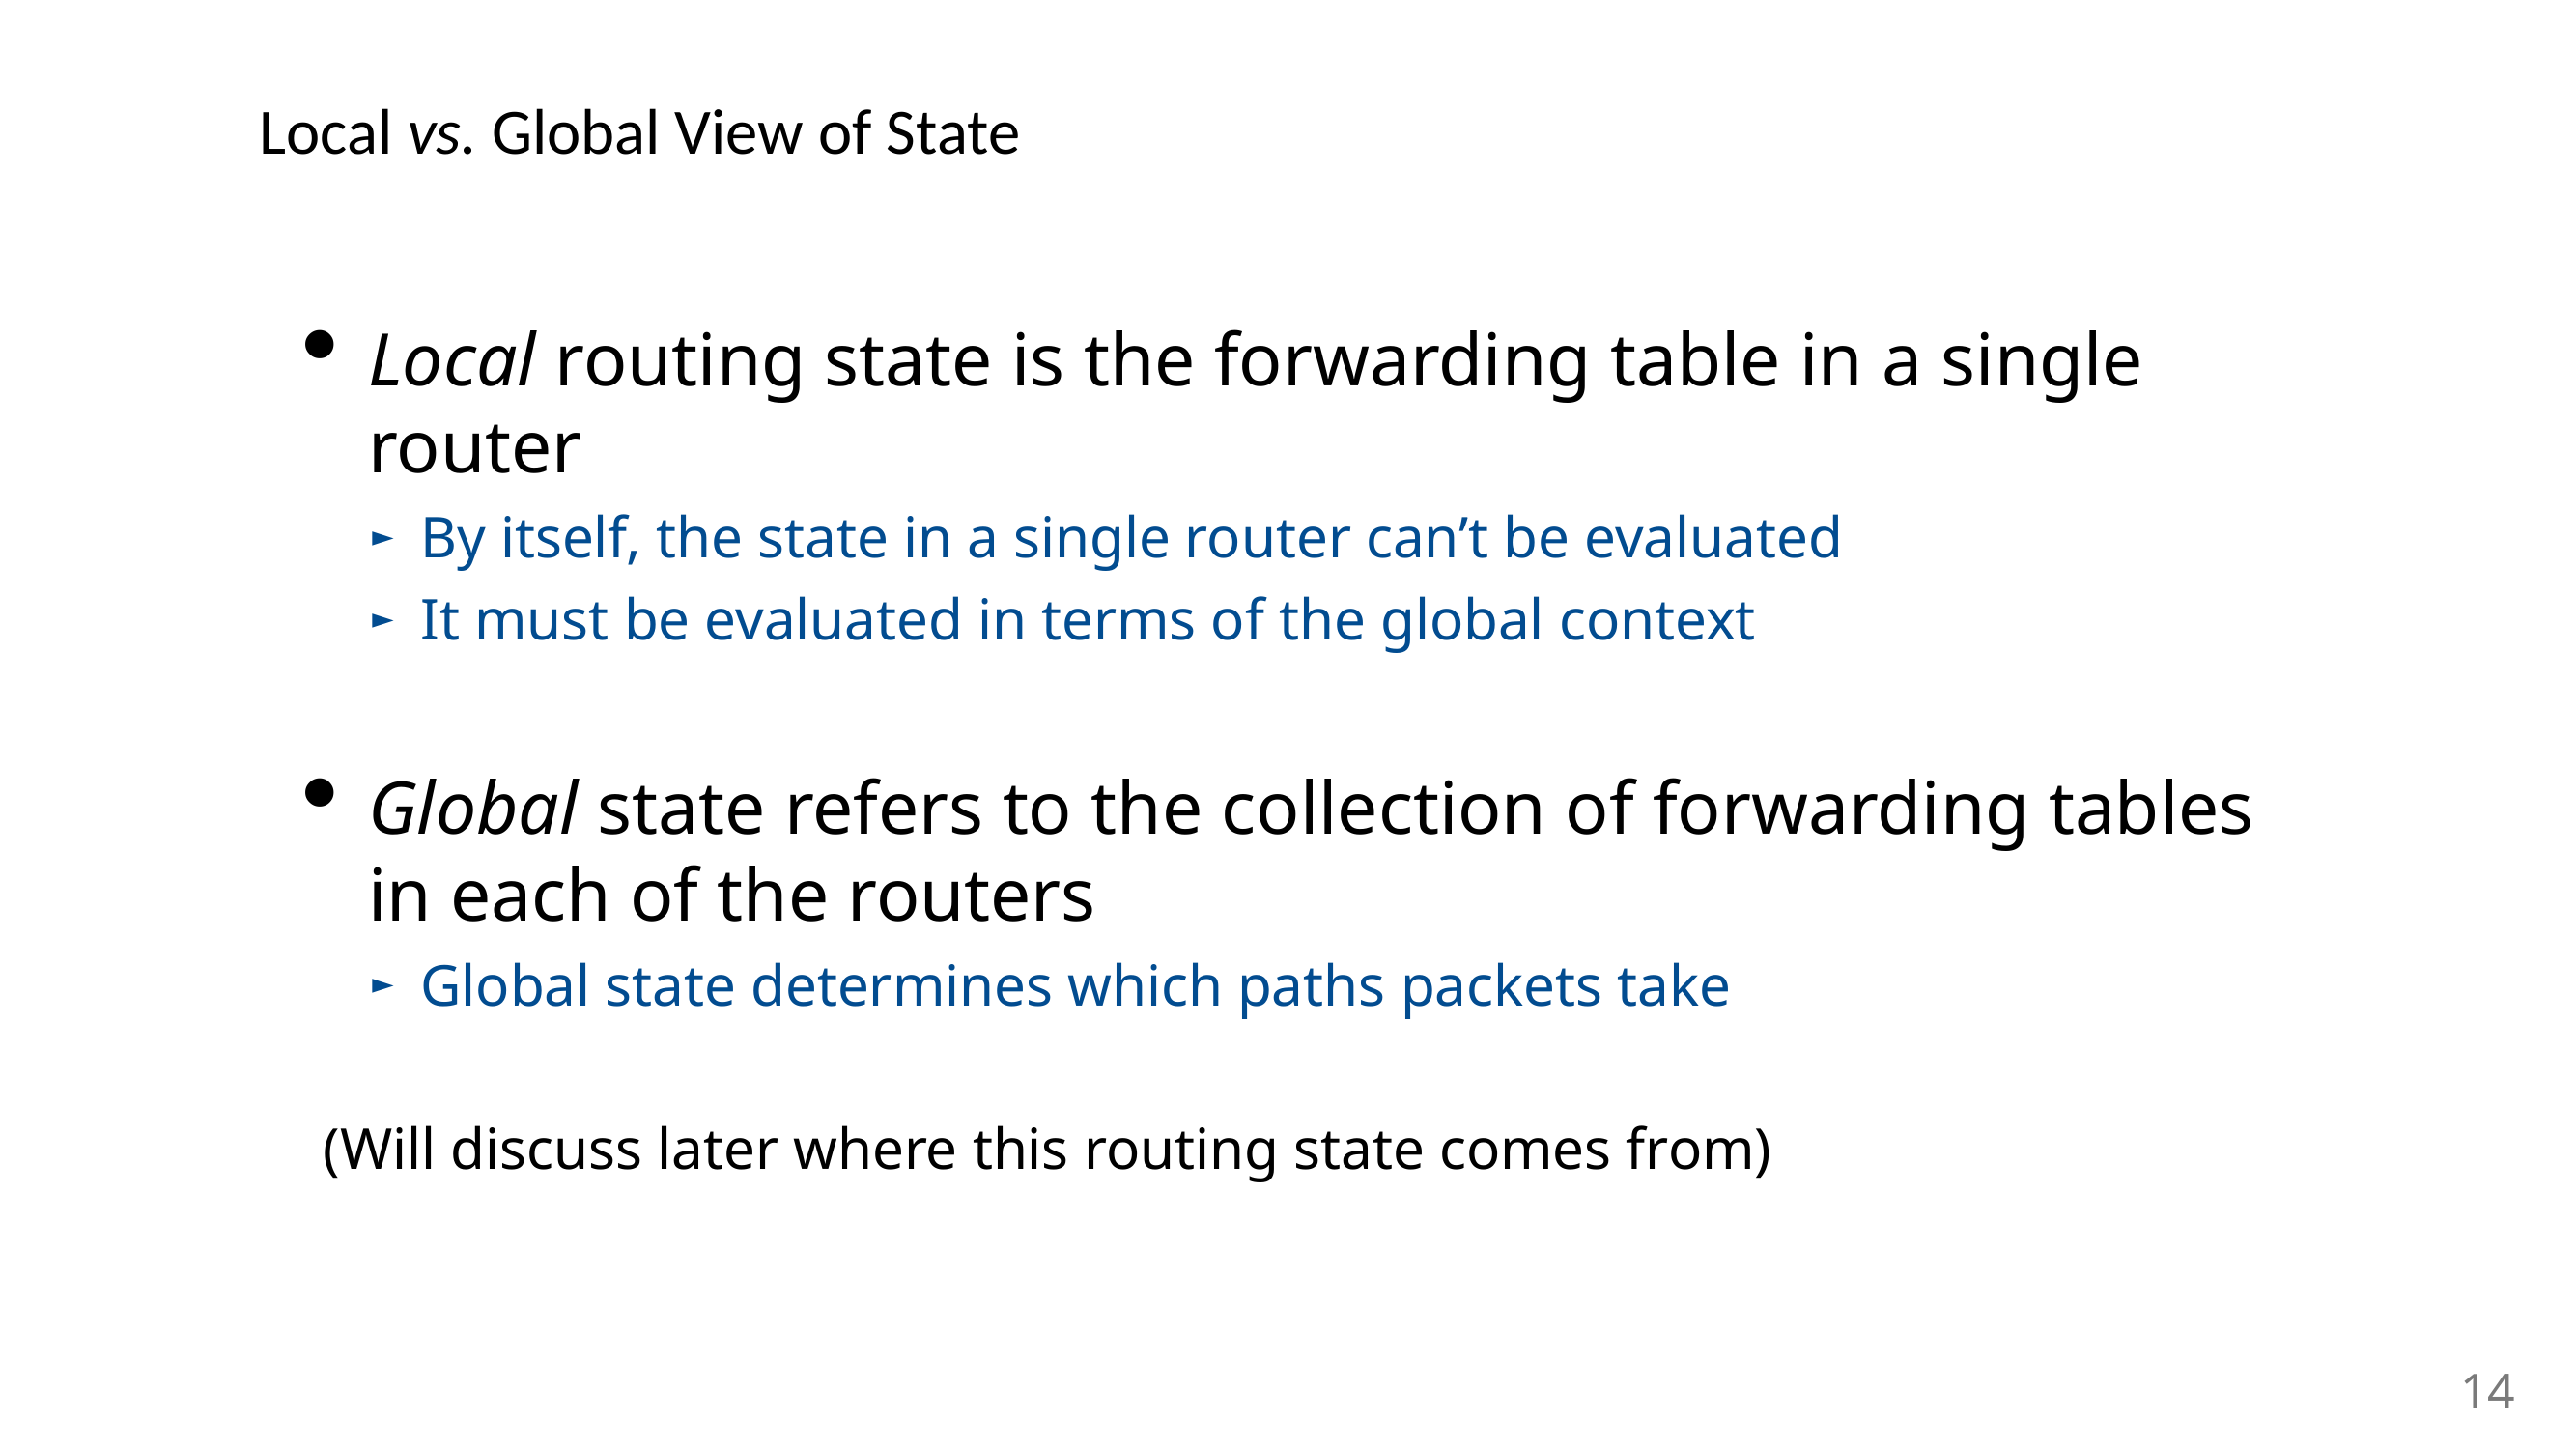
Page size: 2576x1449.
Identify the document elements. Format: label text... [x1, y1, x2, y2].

title Local vs. Global View of State [250, 0, 2325, 259]
list Local routing state is the forwarding table in a single router By itself, the state in a single router can’t be evaluated It must be evaluated in terms of the global context Global state refers to the collection of forwarding tables in each of the routers Global state determines which paths packets take (Will discuss later where this routing state comes from) [250, 347, 2325, 1261]
slide_number 14 [2453, 1359, 2522, 1434]
